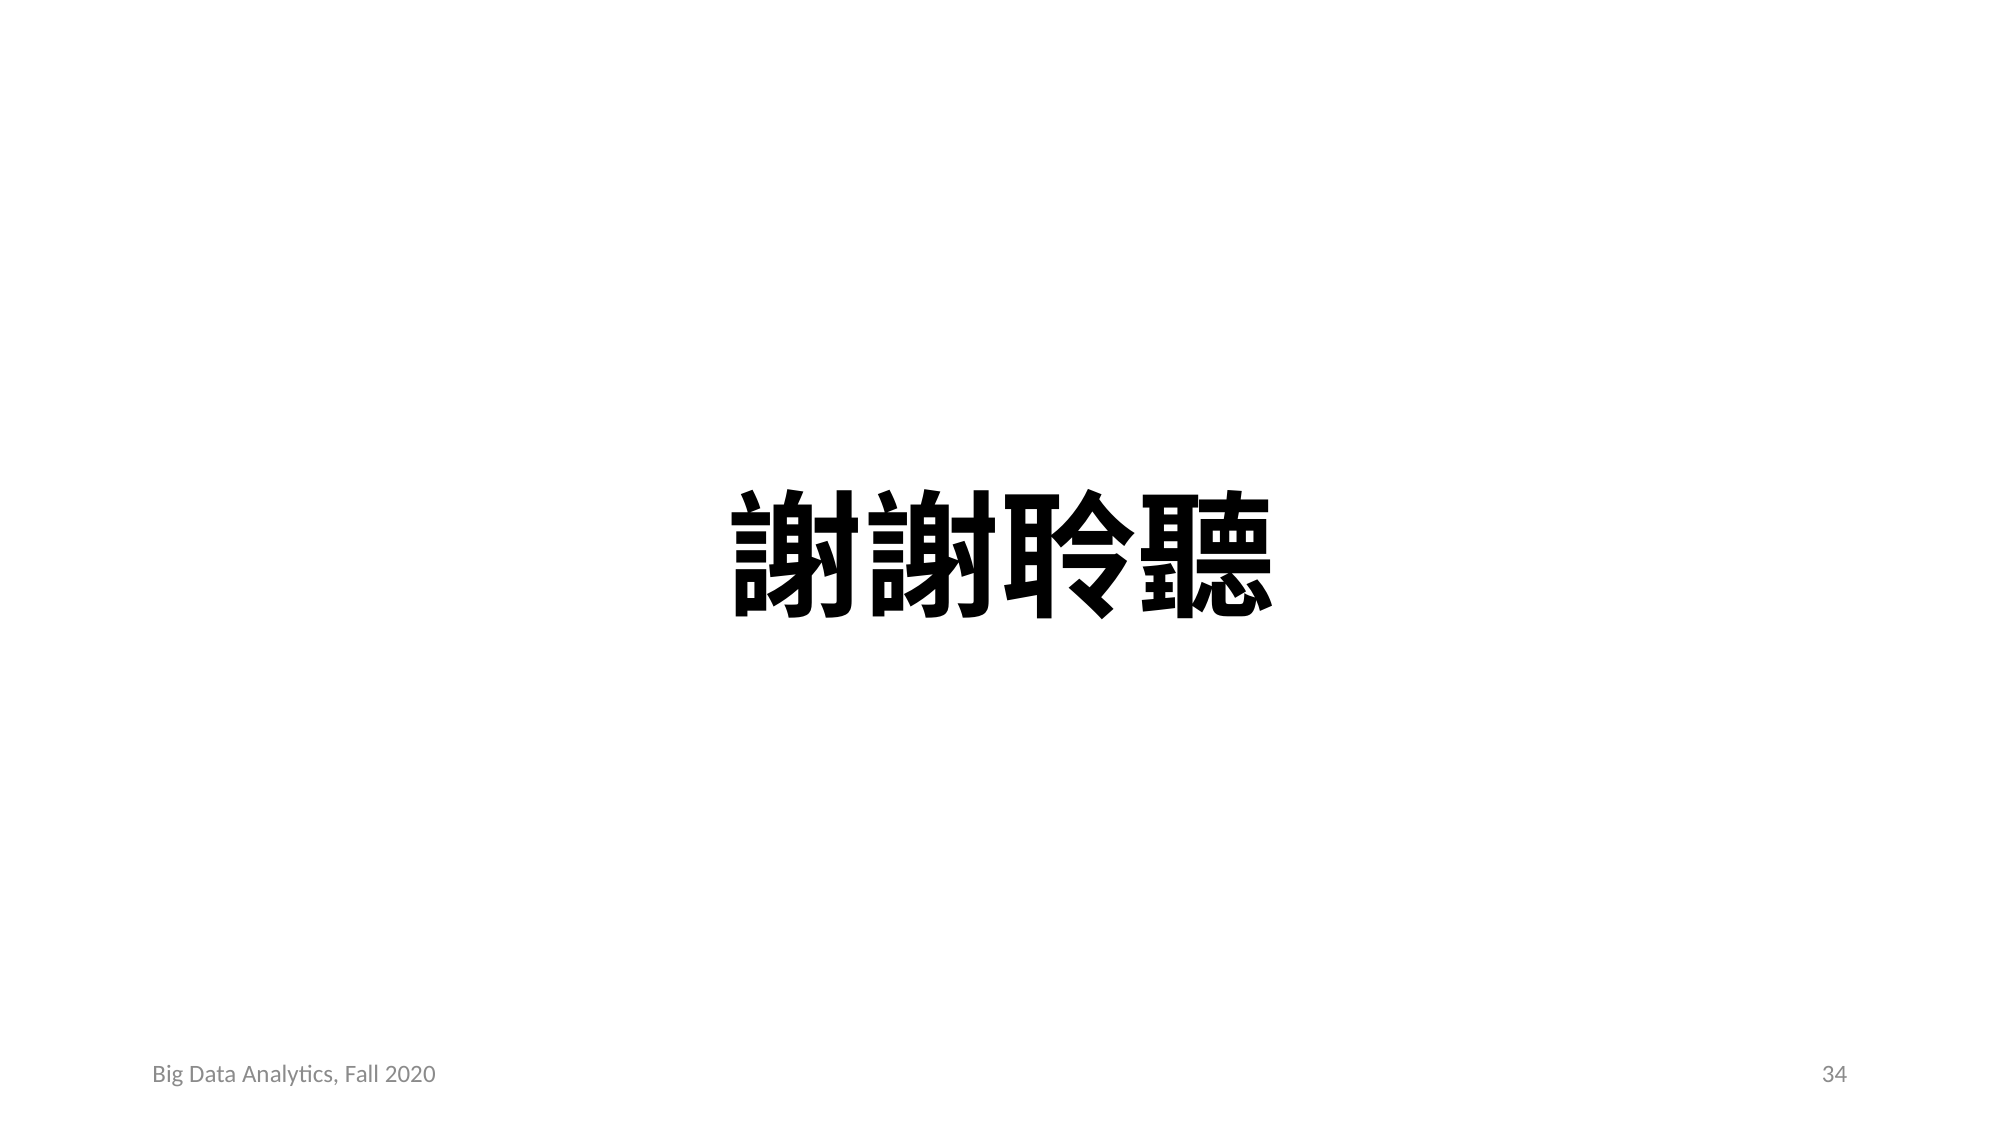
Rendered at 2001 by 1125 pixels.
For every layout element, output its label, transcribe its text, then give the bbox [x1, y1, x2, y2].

slide_number 34 [1412, 1042, 1863, 1103]
slide_number Big Data Analytics, Fall 2020 [137, 1042, 588, 1103]
title 謝謝聆聽 [137, 453, 1863, 672]
